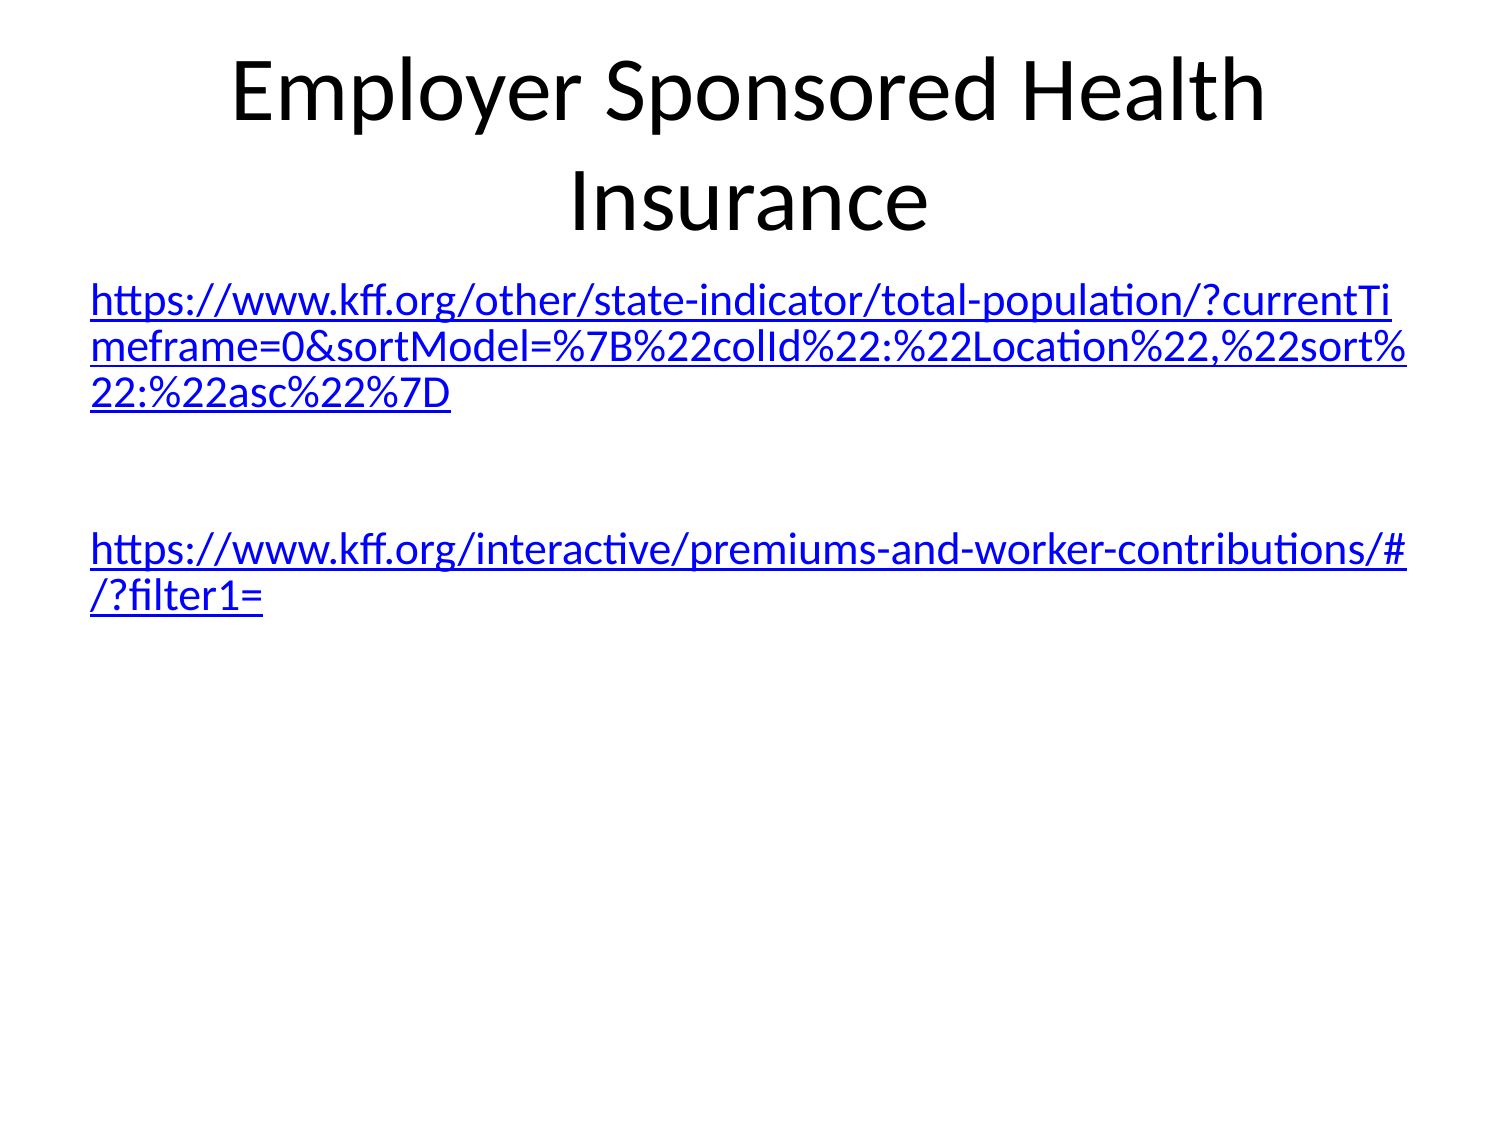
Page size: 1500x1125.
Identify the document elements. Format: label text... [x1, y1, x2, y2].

title Employer Sponsored Health Insurance [74, 44, 1426, 233]
list https://www.kff.org/other/state-indicator/total-population/?currentTimeframe=0&sortModel=%7B%22colId%22:%22Location%22,%22sort%22:%22asc%22%7D https://www.kff.org/interactive/premiums-and-worker-contributions/#/?filter1= [74, 262, 1426, 1006]
